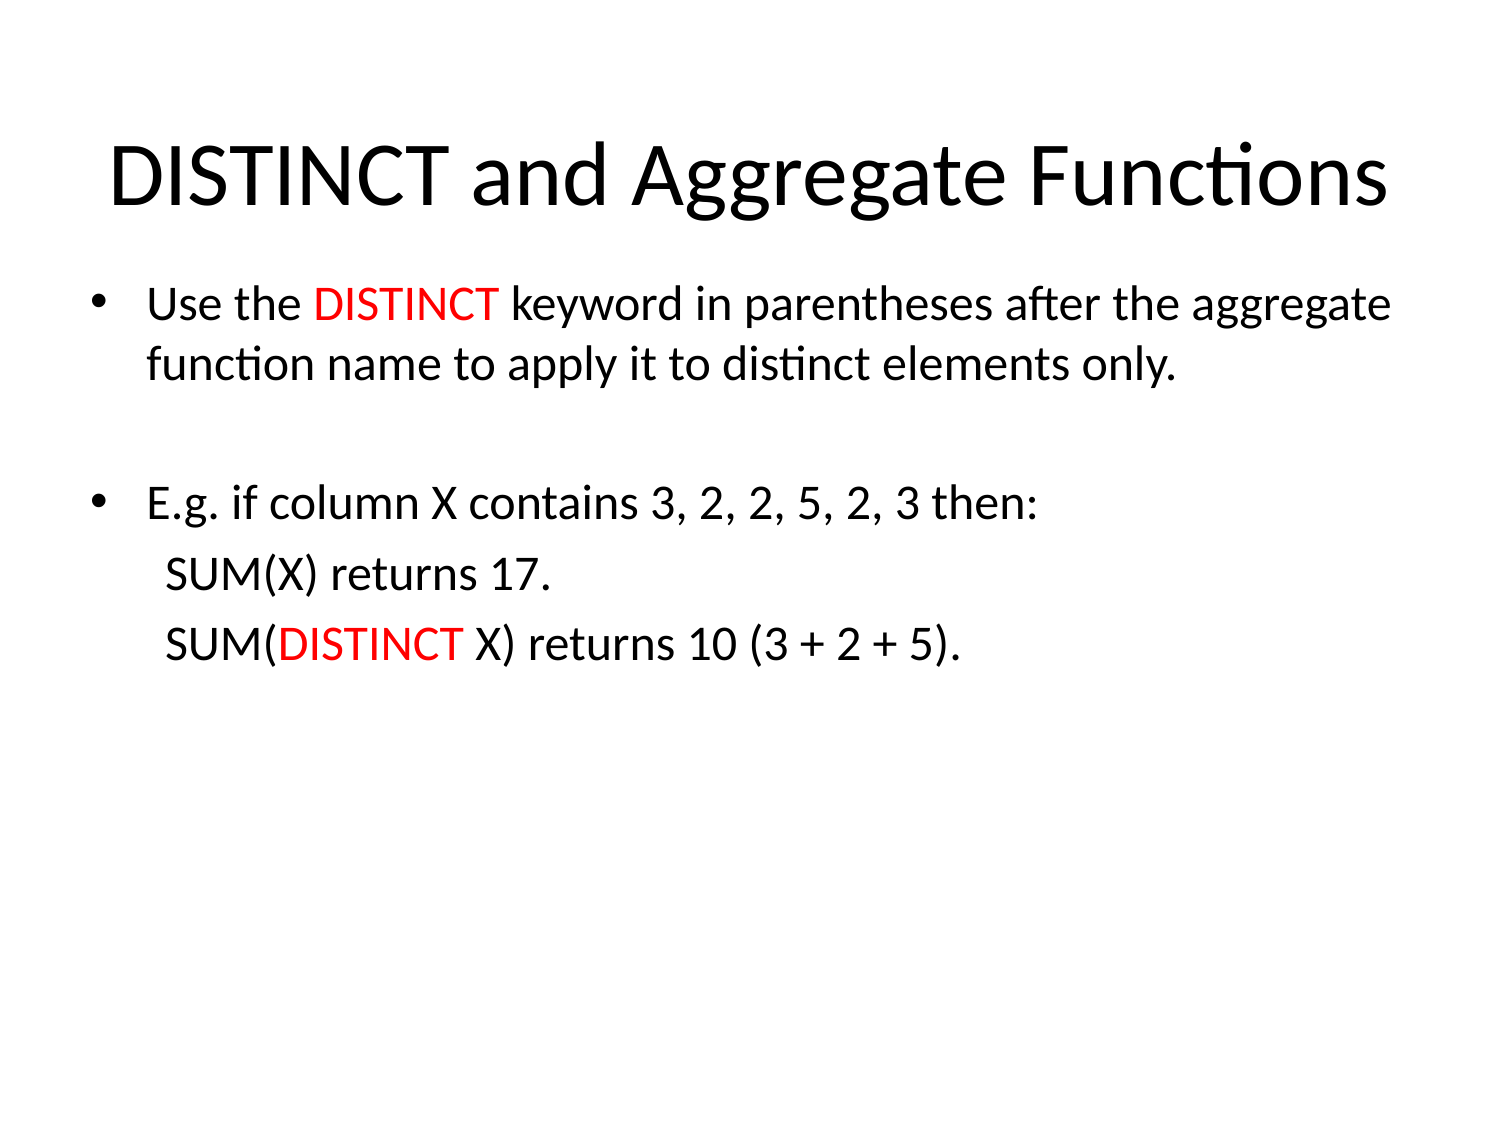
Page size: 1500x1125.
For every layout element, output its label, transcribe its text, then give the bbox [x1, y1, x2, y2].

title DISTINCT and Aggregate Functions [75, 75, 1425, 262]
list Use the DISTINCT keyword in parentheses after the aggregate function name to apply it to distinct elements only. E.g. if column X contains 3, 2, 2, 5, 2, 3 then: SUM(X) returns 17. SUM(DISTINCT X) returns 10 (3 + 2 + 5). [75, 262, 1425, 1005]
